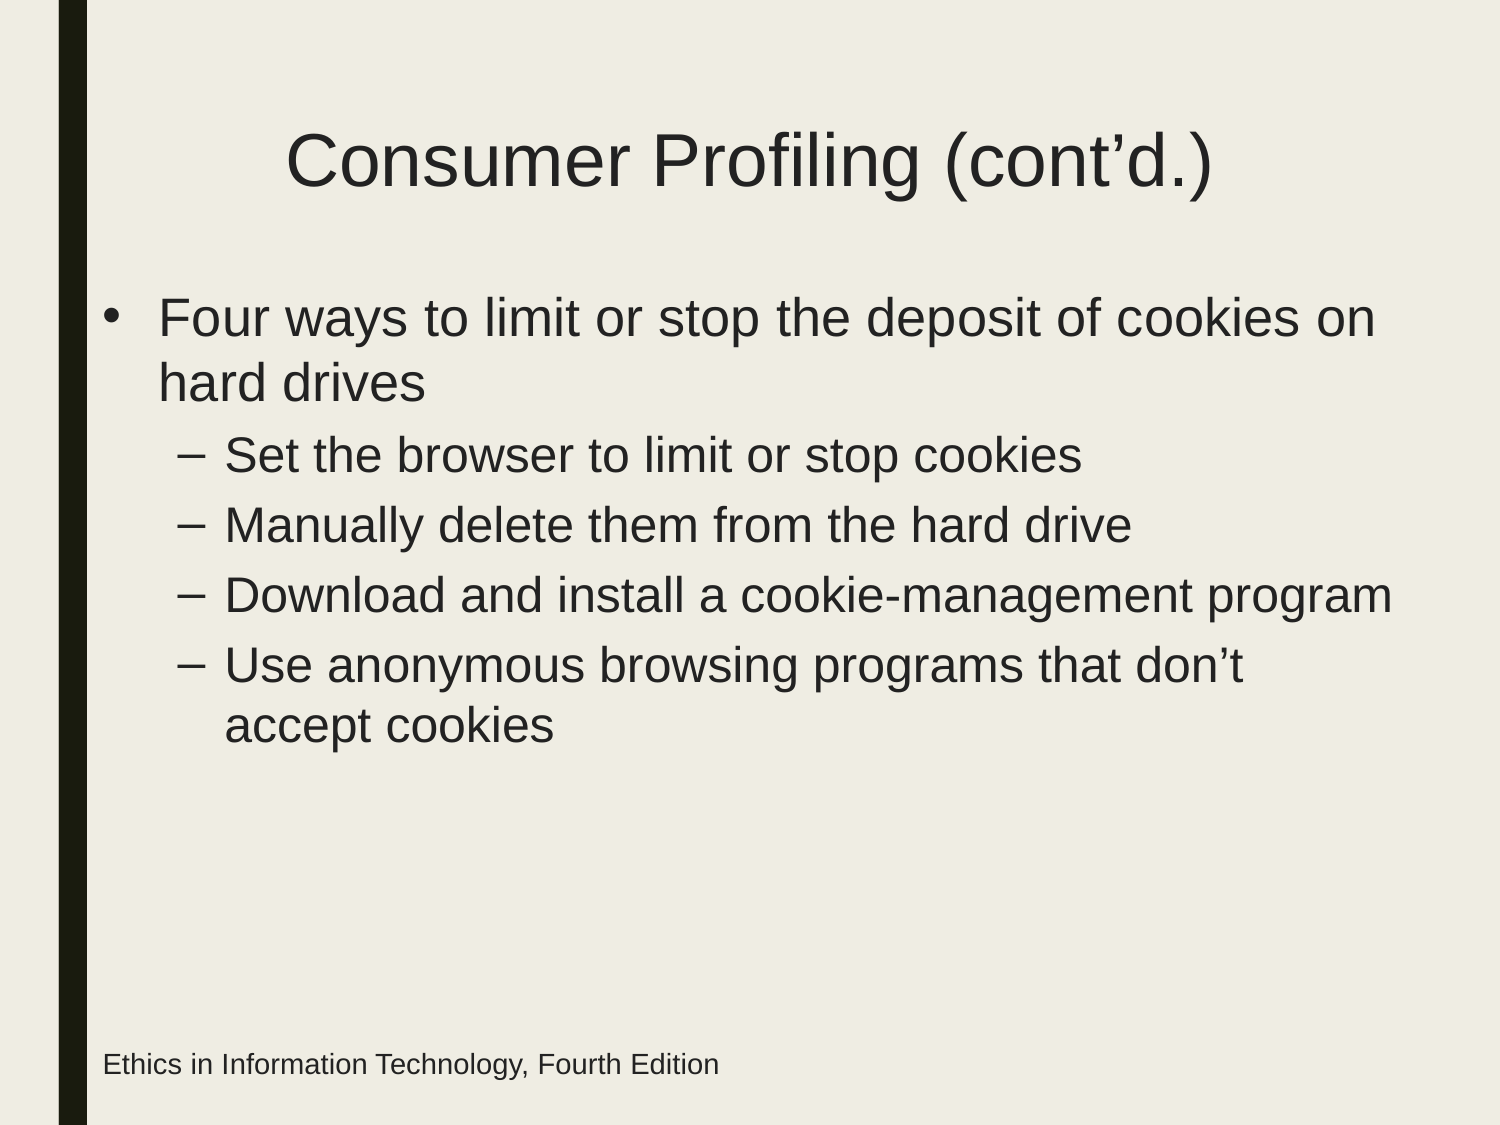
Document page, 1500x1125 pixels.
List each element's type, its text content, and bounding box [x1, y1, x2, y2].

title Consumer Profiling (cont’d.) [87, 62, 1413, 250]
list Four ways to limit or stop the deposit of cookies on hard drives Set the browser to limit or stop cookies Manually delete them from the hard drive Download and install a cookie-management program Use anonymous browsing programs that don’t accept cookies [87, 275, 1413, 1025]
text_box Ethics in Information Technology, Fourth Edition [87, 1037, 1413, 1100]
